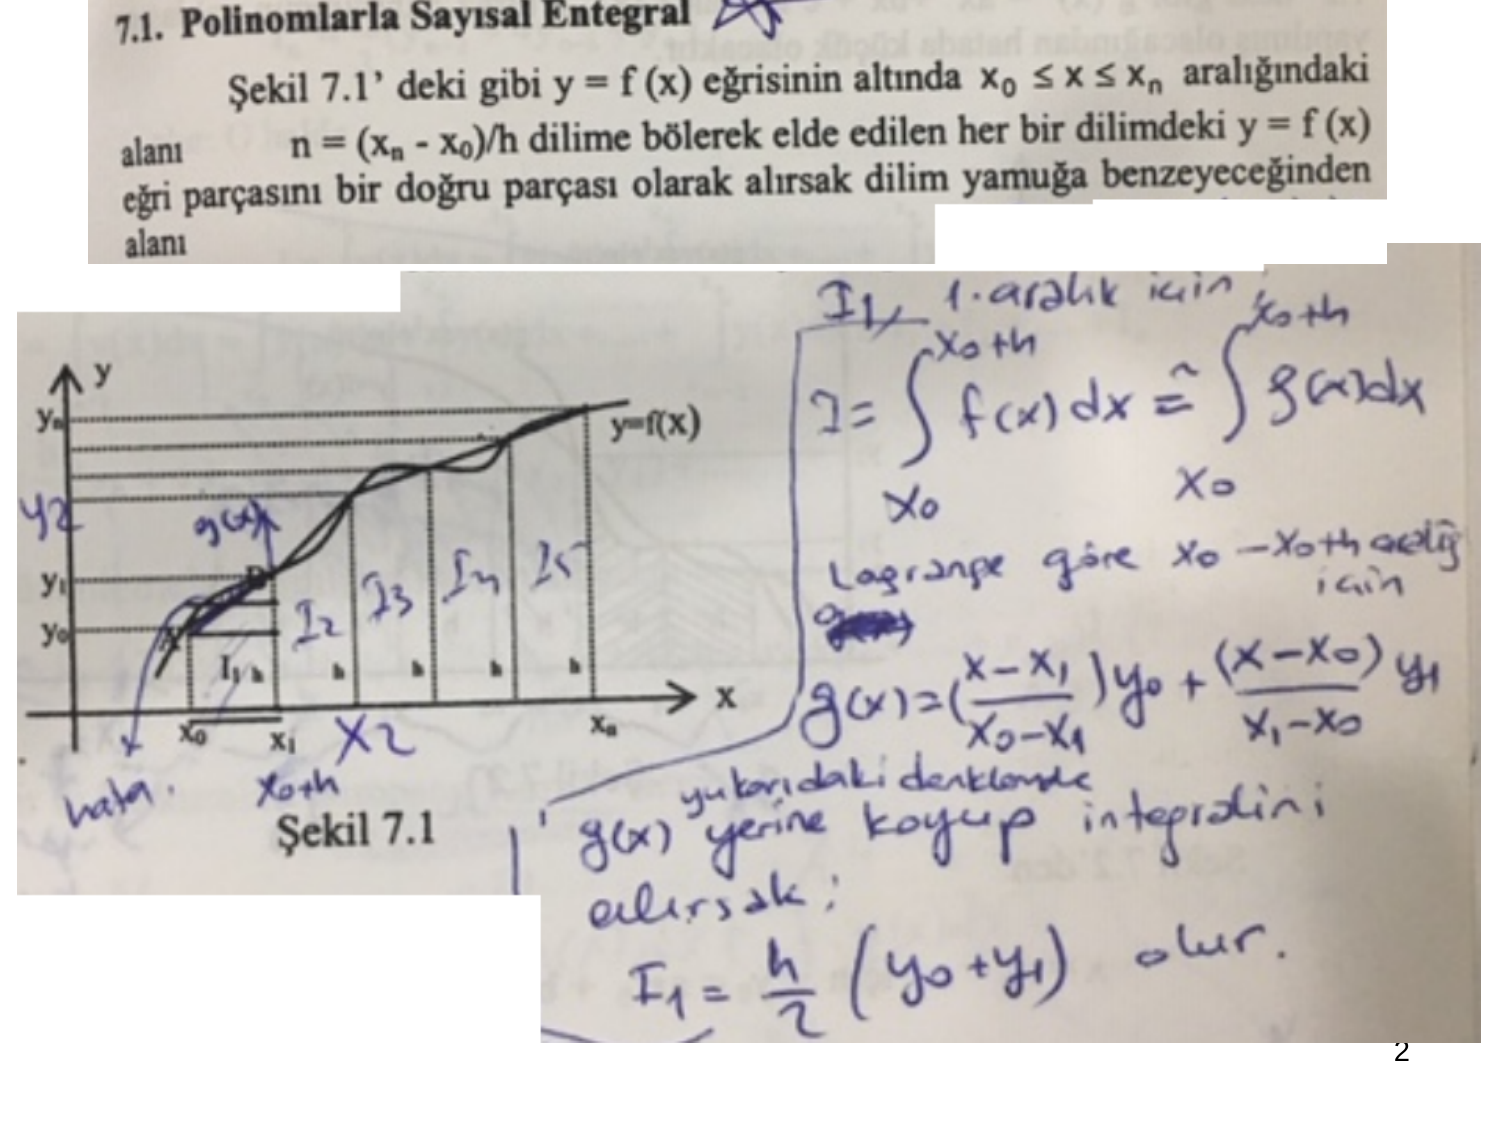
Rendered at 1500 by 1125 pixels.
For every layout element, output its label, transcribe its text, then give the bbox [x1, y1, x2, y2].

picture [17, 0, 1481, 1043]
slide_number 2 [1074, 1052, 1426, 1103]
